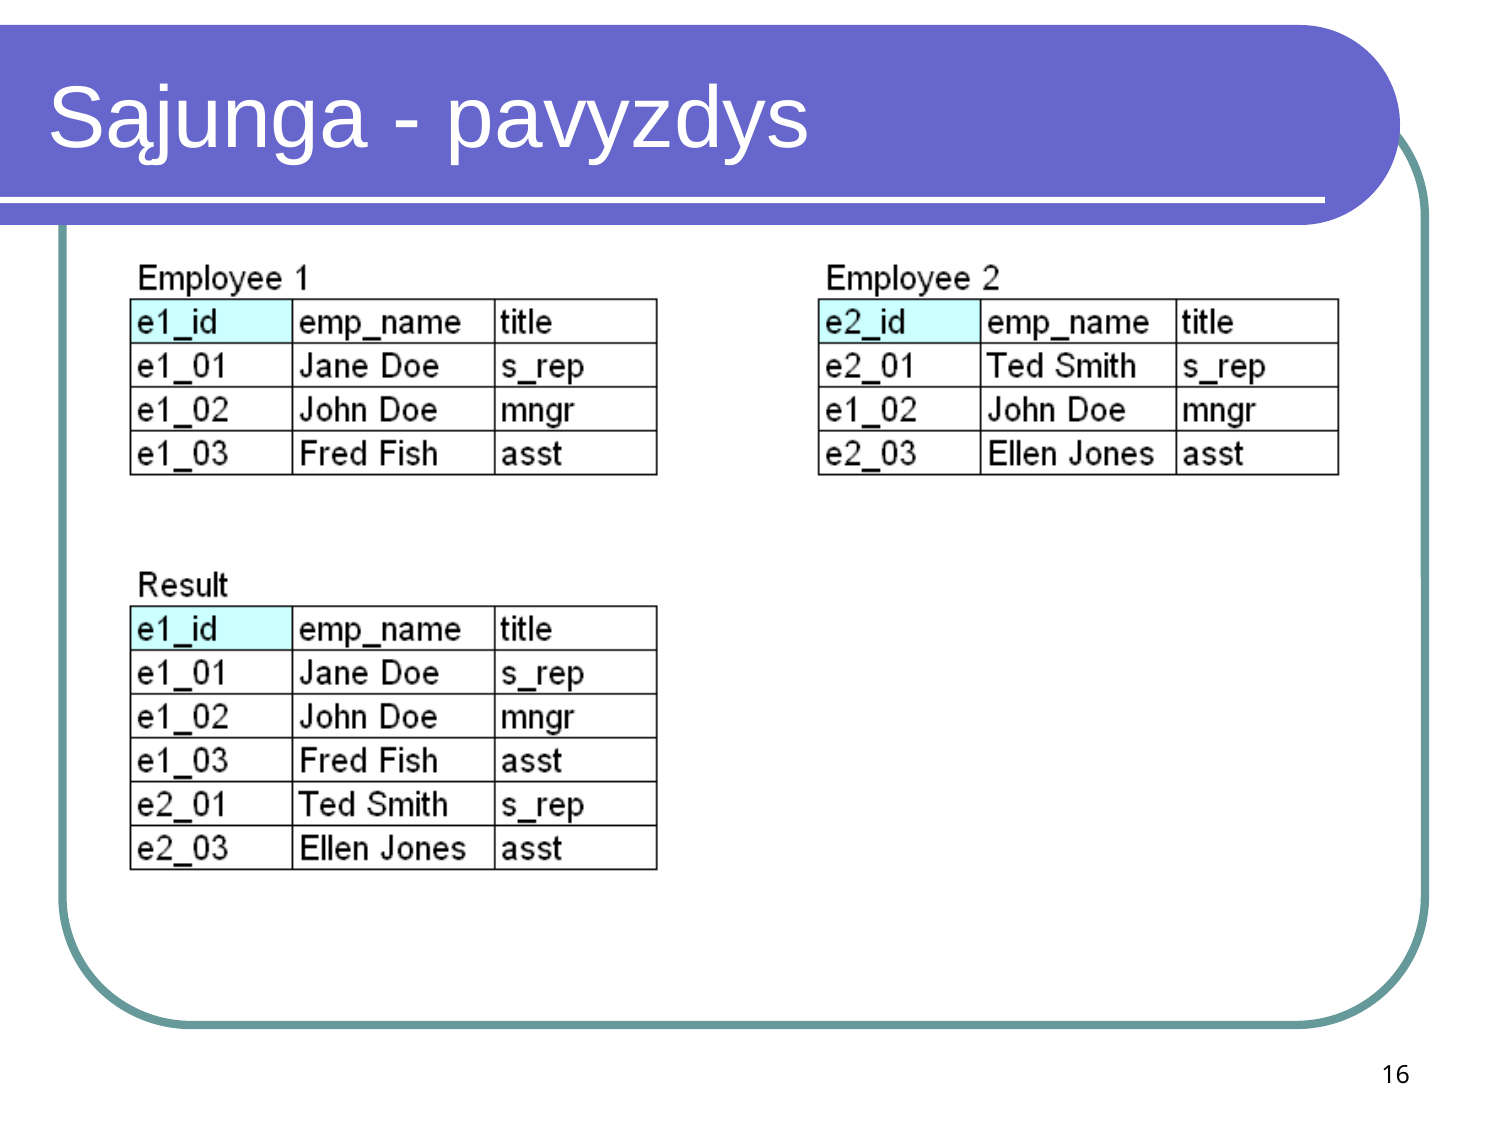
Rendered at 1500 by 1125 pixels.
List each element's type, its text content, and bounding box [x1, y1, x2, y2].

picture [76, 243, 1412, 911]
title Sąjunga - pavyzdys [32, 37, 1347, 188]
slide_number 16 [1074, 1025, 1425, 1100]
